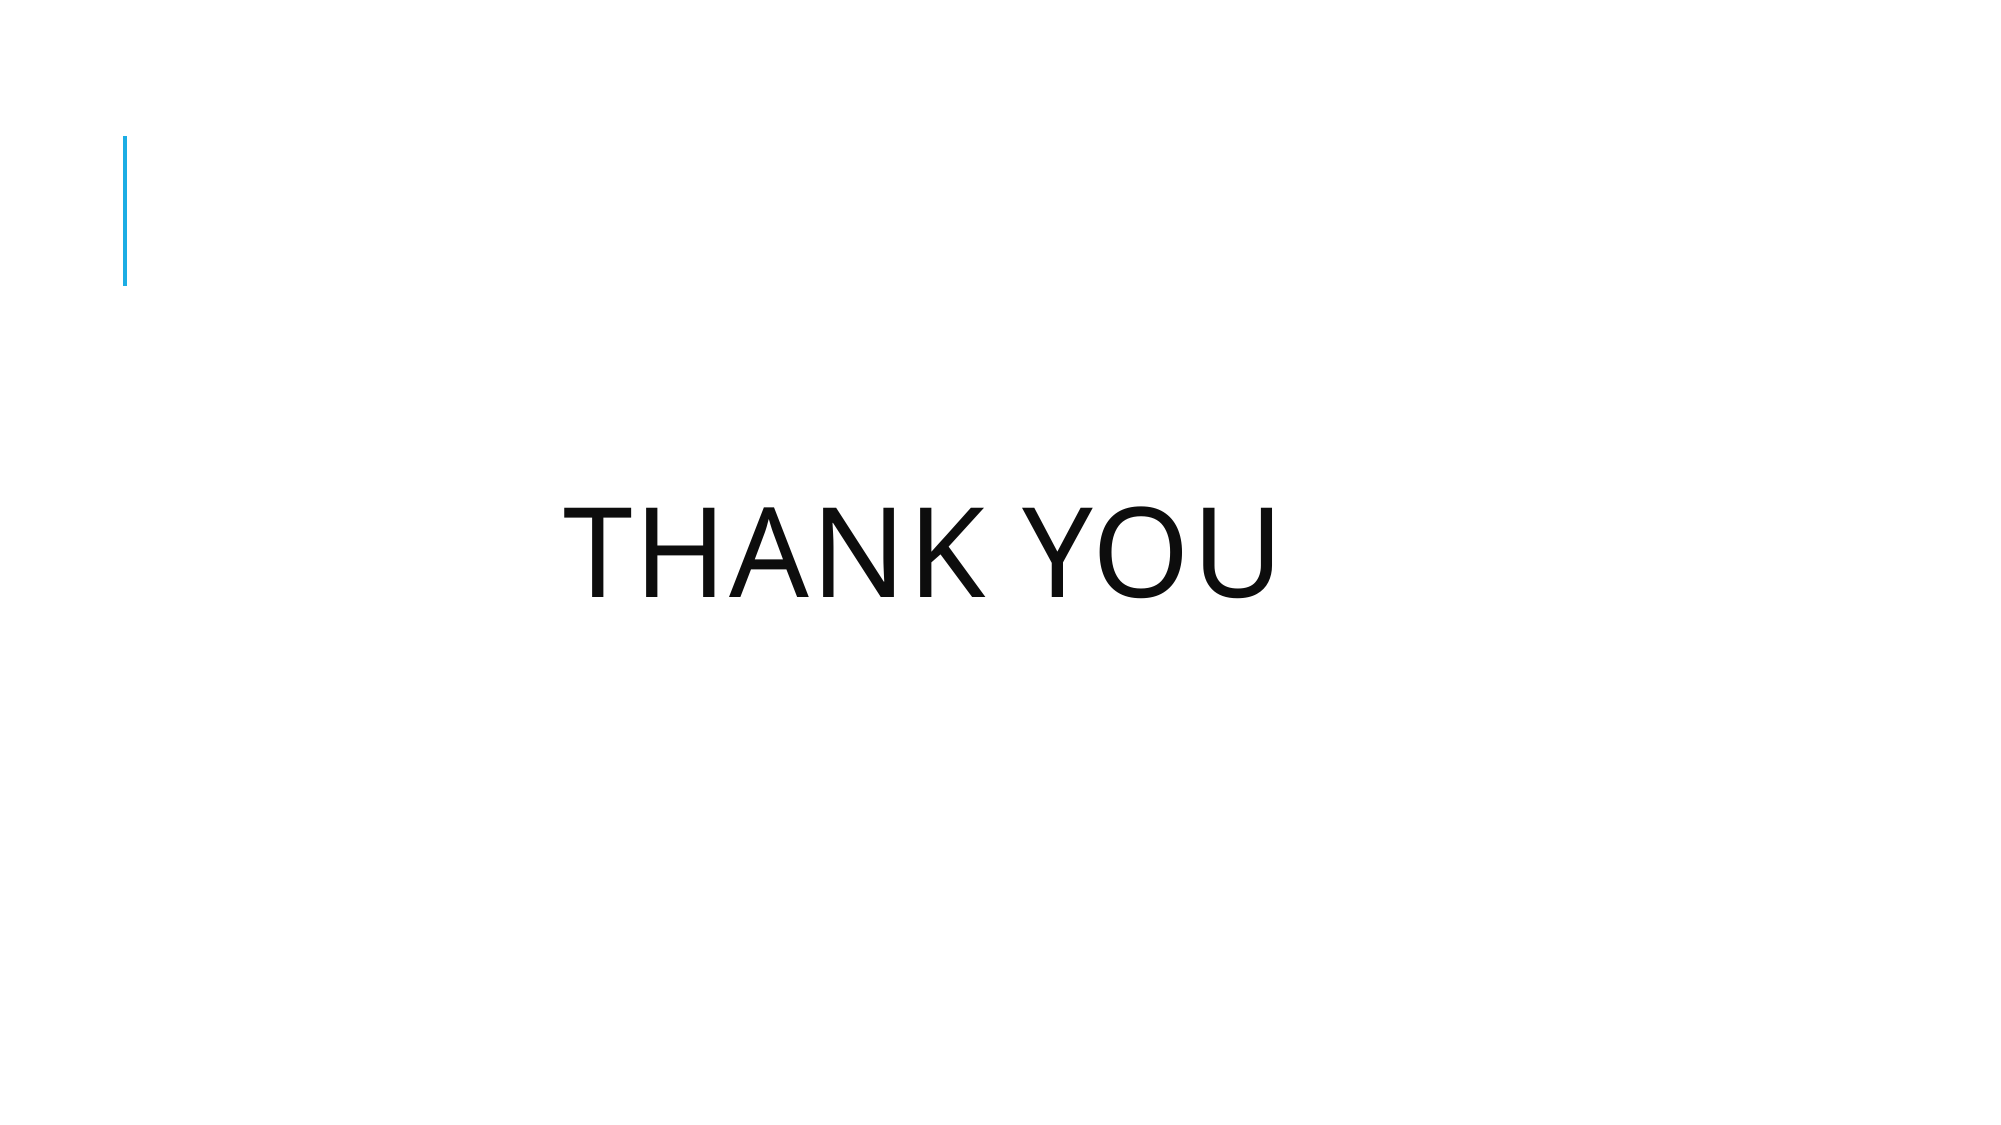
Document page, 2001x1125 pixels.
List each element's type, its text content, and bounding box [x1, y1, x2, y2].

title THANK YOU [61, 452, 1787, 671]
